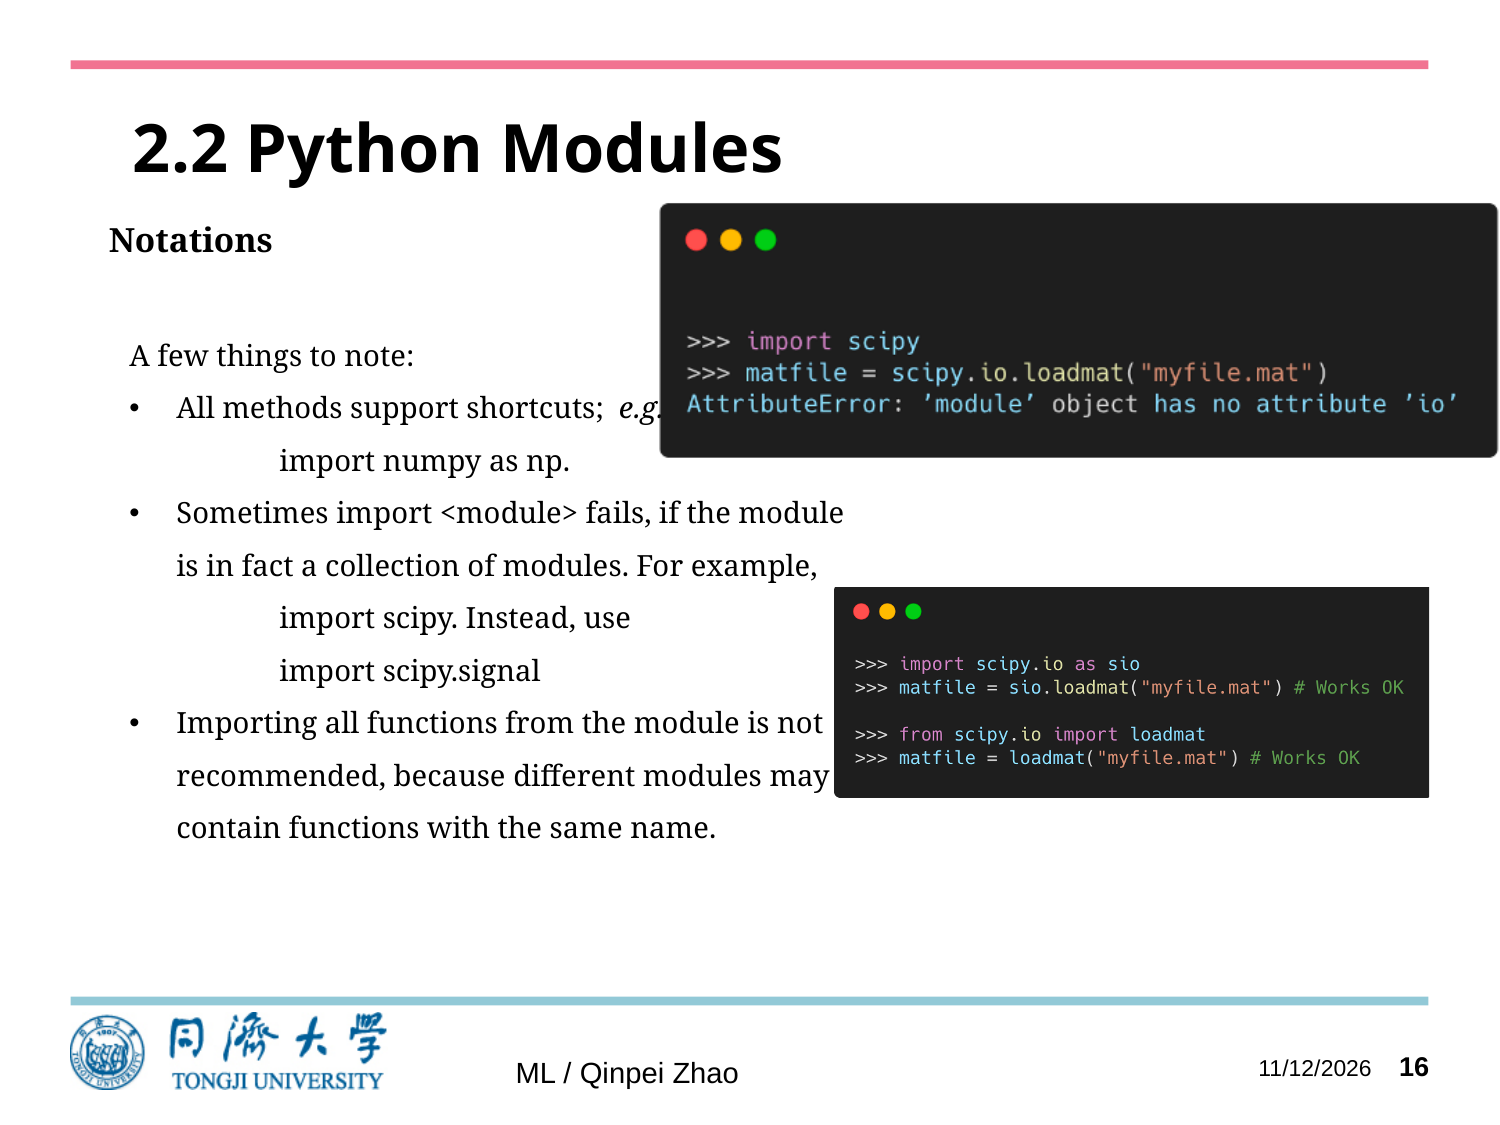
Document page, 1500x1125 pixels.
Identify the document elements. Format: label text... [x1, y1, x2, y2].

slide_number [1229, 1046, 1370, 1088]
picture [824, 587, 1430, 813]
text_box Notations [93, 212, 288, 267]
picture [70, 1012, 388, 1090]
picture [648, 199, 1500, 461]
slide_number 16 [1370, 1046, 1430, 1088]
footer ML / Qinpei Zhao [500, 1046, 1229, 1088]
text_box A few things to note: All methods support shortcuts; e.g., import numpy as np. Sometimes import <module> fails, if the module is in fact a collection of modules. For example, import scipy. Instead, use import scipy.signal Importing all functions from the module is not recommended, because different modules may contain functions with the same name. [114, 312, 865, 852]
title 2.2 Python Modules [117, 107, 1430, 274]
